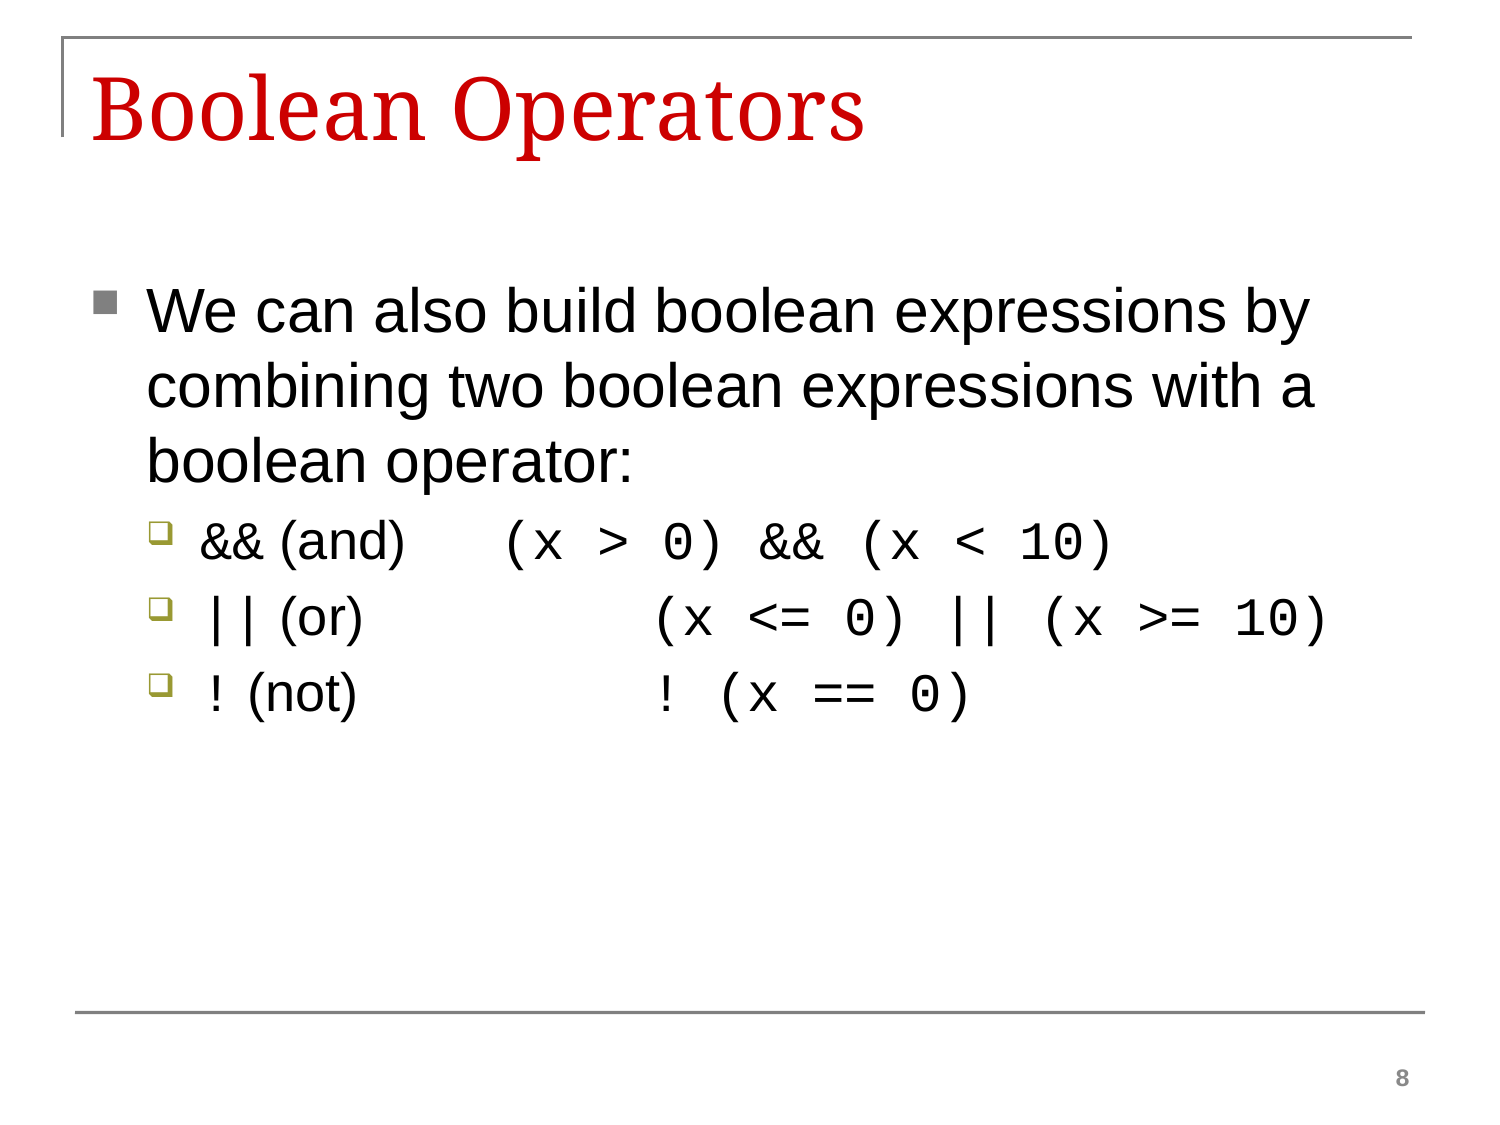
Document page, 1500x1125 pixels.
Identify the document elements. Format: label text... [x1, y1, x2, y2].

list We can also build boolean expressions by combining two boolean expressions with a boolean operator: && (and) (x > 0) && (x < 10) || (or) (x <= 0) || (x >= 10) ! (not) ! (x == 0) [74, 262, 1426, 1006]
slide_number 8 [1074, 1023, 1426, 1100]
title Boolean Operators [74, 45, 1426, 233]
